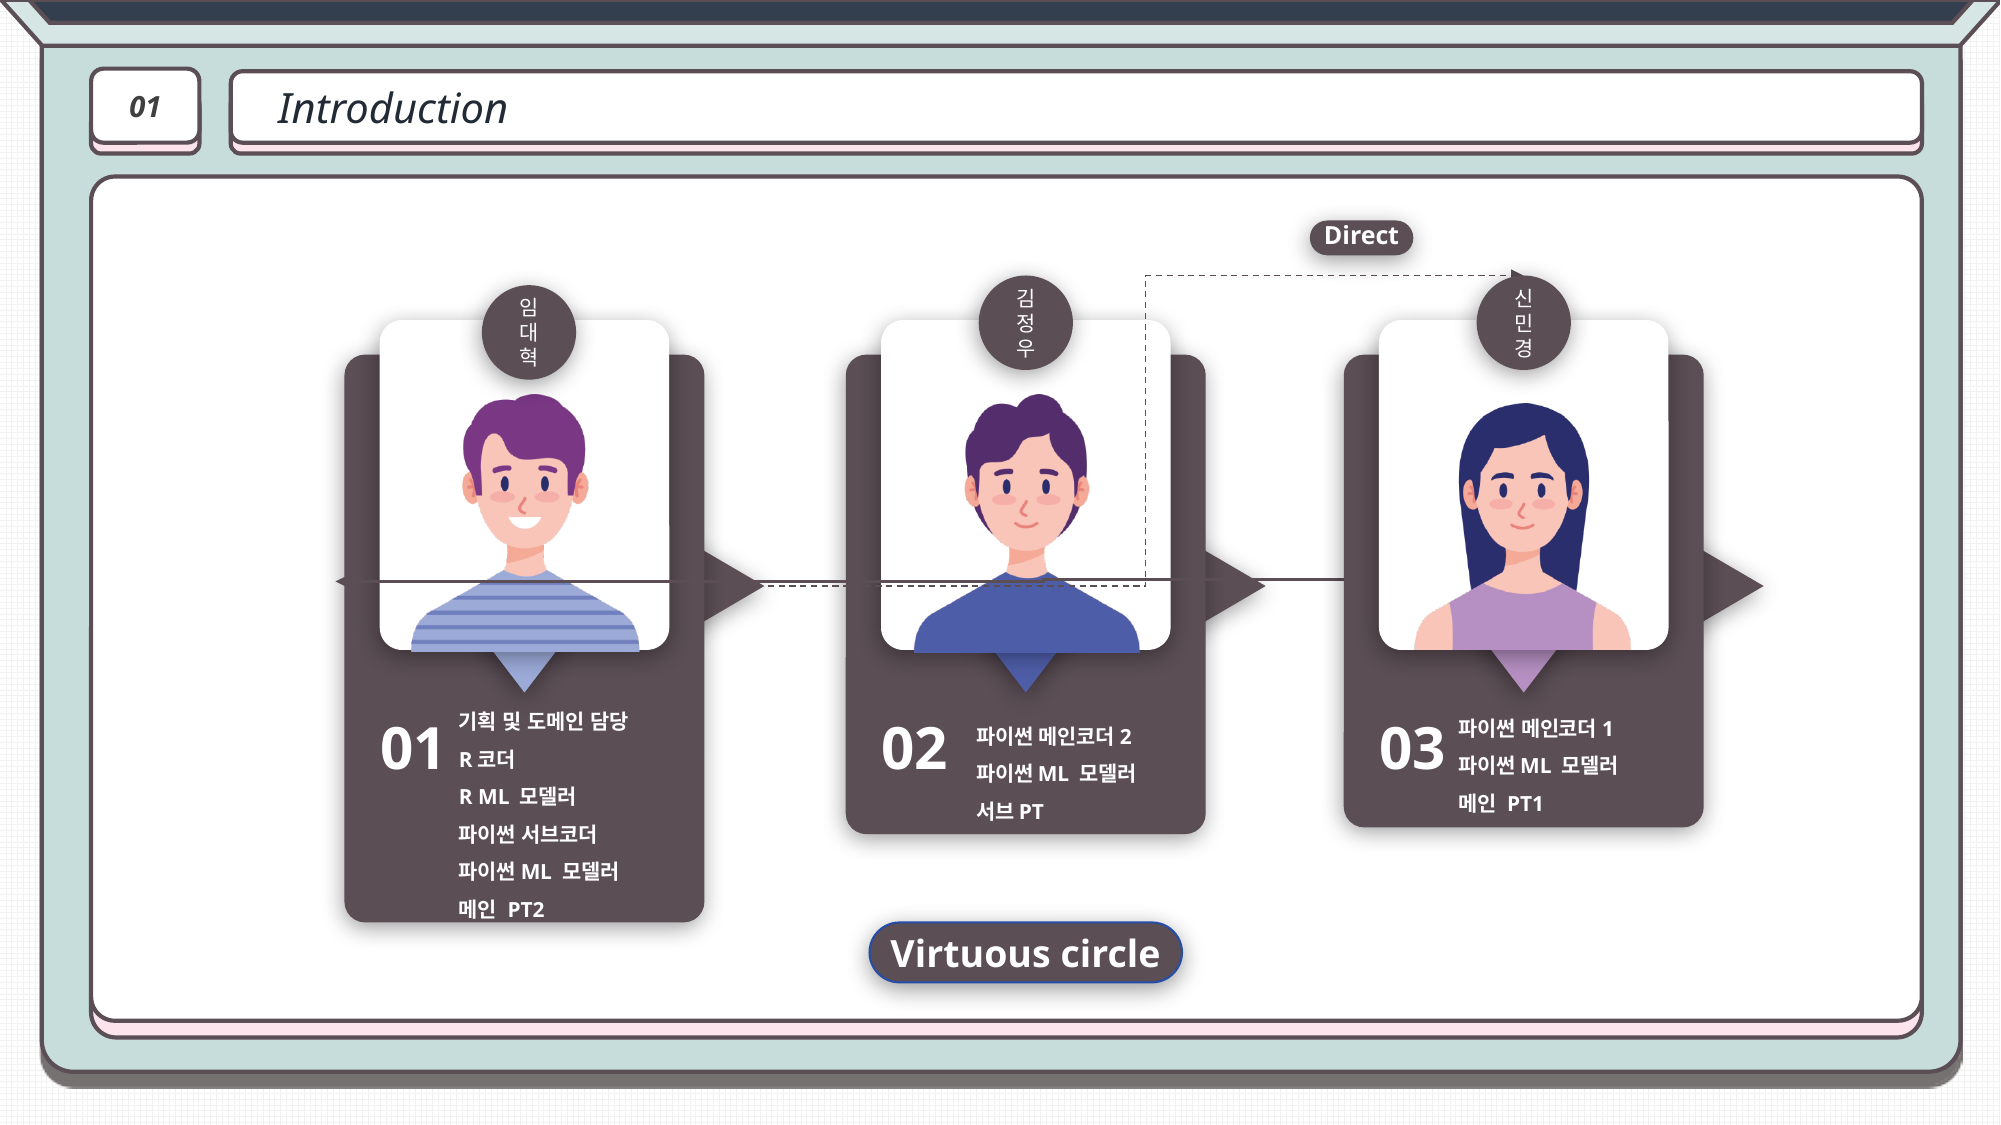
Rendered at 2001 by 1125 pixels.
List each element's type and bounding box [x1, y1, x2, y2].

picture [897, 586, 1156, 653]
text_box [767, 275, 1524, 586]
text_box [1, 0, 2000, 1072]
picture [395, 394, 650, 579]
picture [395, 582, 650, 652]
picture [1399, 403, 1646, 650]
